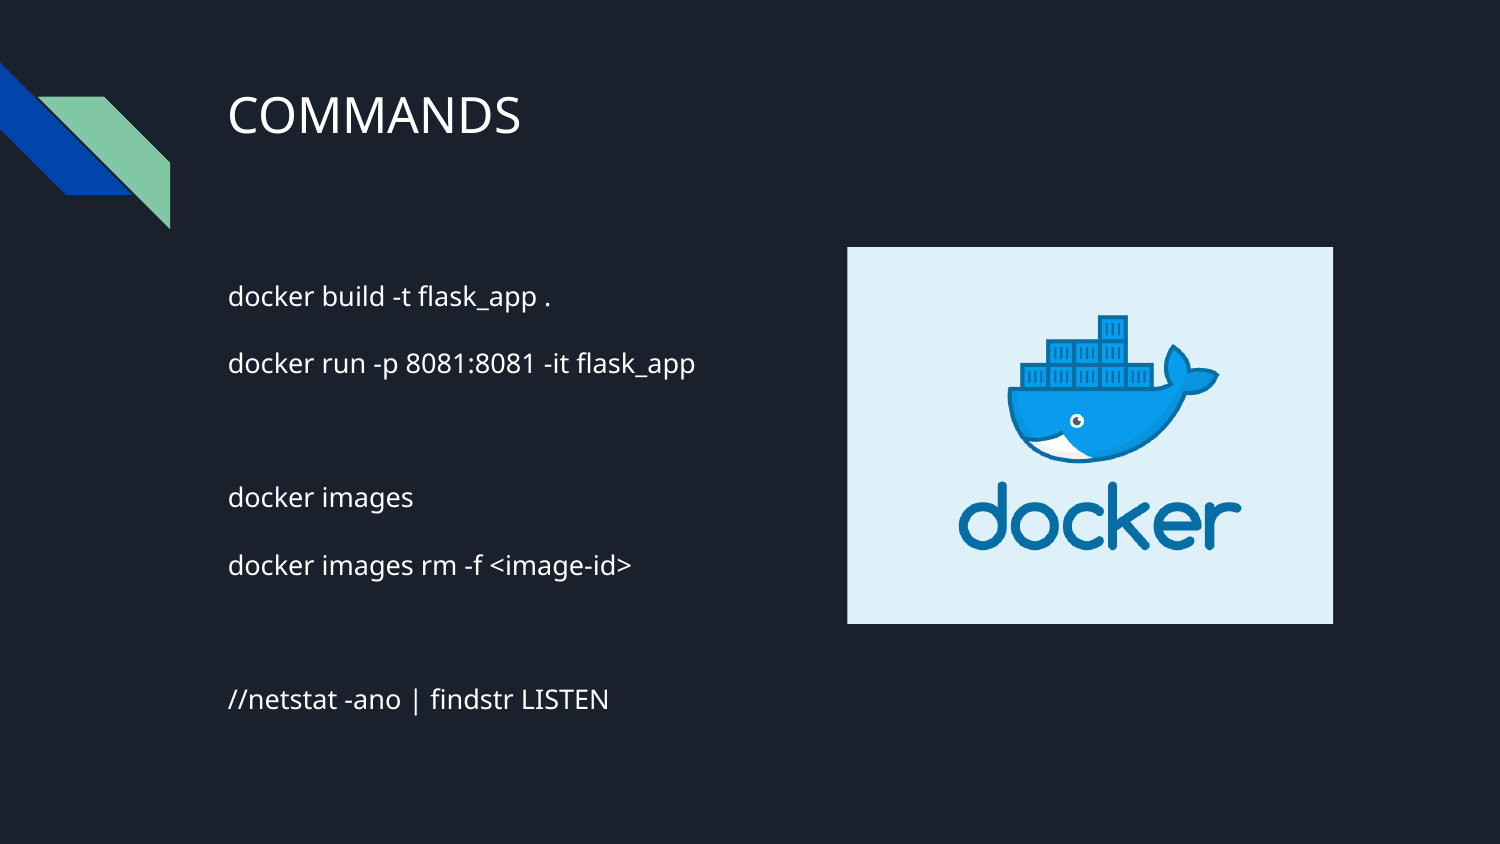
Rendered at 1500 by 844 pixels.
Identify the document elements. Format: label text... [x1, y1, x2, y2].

list docker build -t flask_app . docker run -p 8081:8081 -it flask_app docker images docker images rm -f <image-id> //netstat -ano | findstr LISTEN [212, 257, 1368, 735]
picture [847, 247, 1334, 624]
title COMMANDS [212, 64, 1368, 215]
